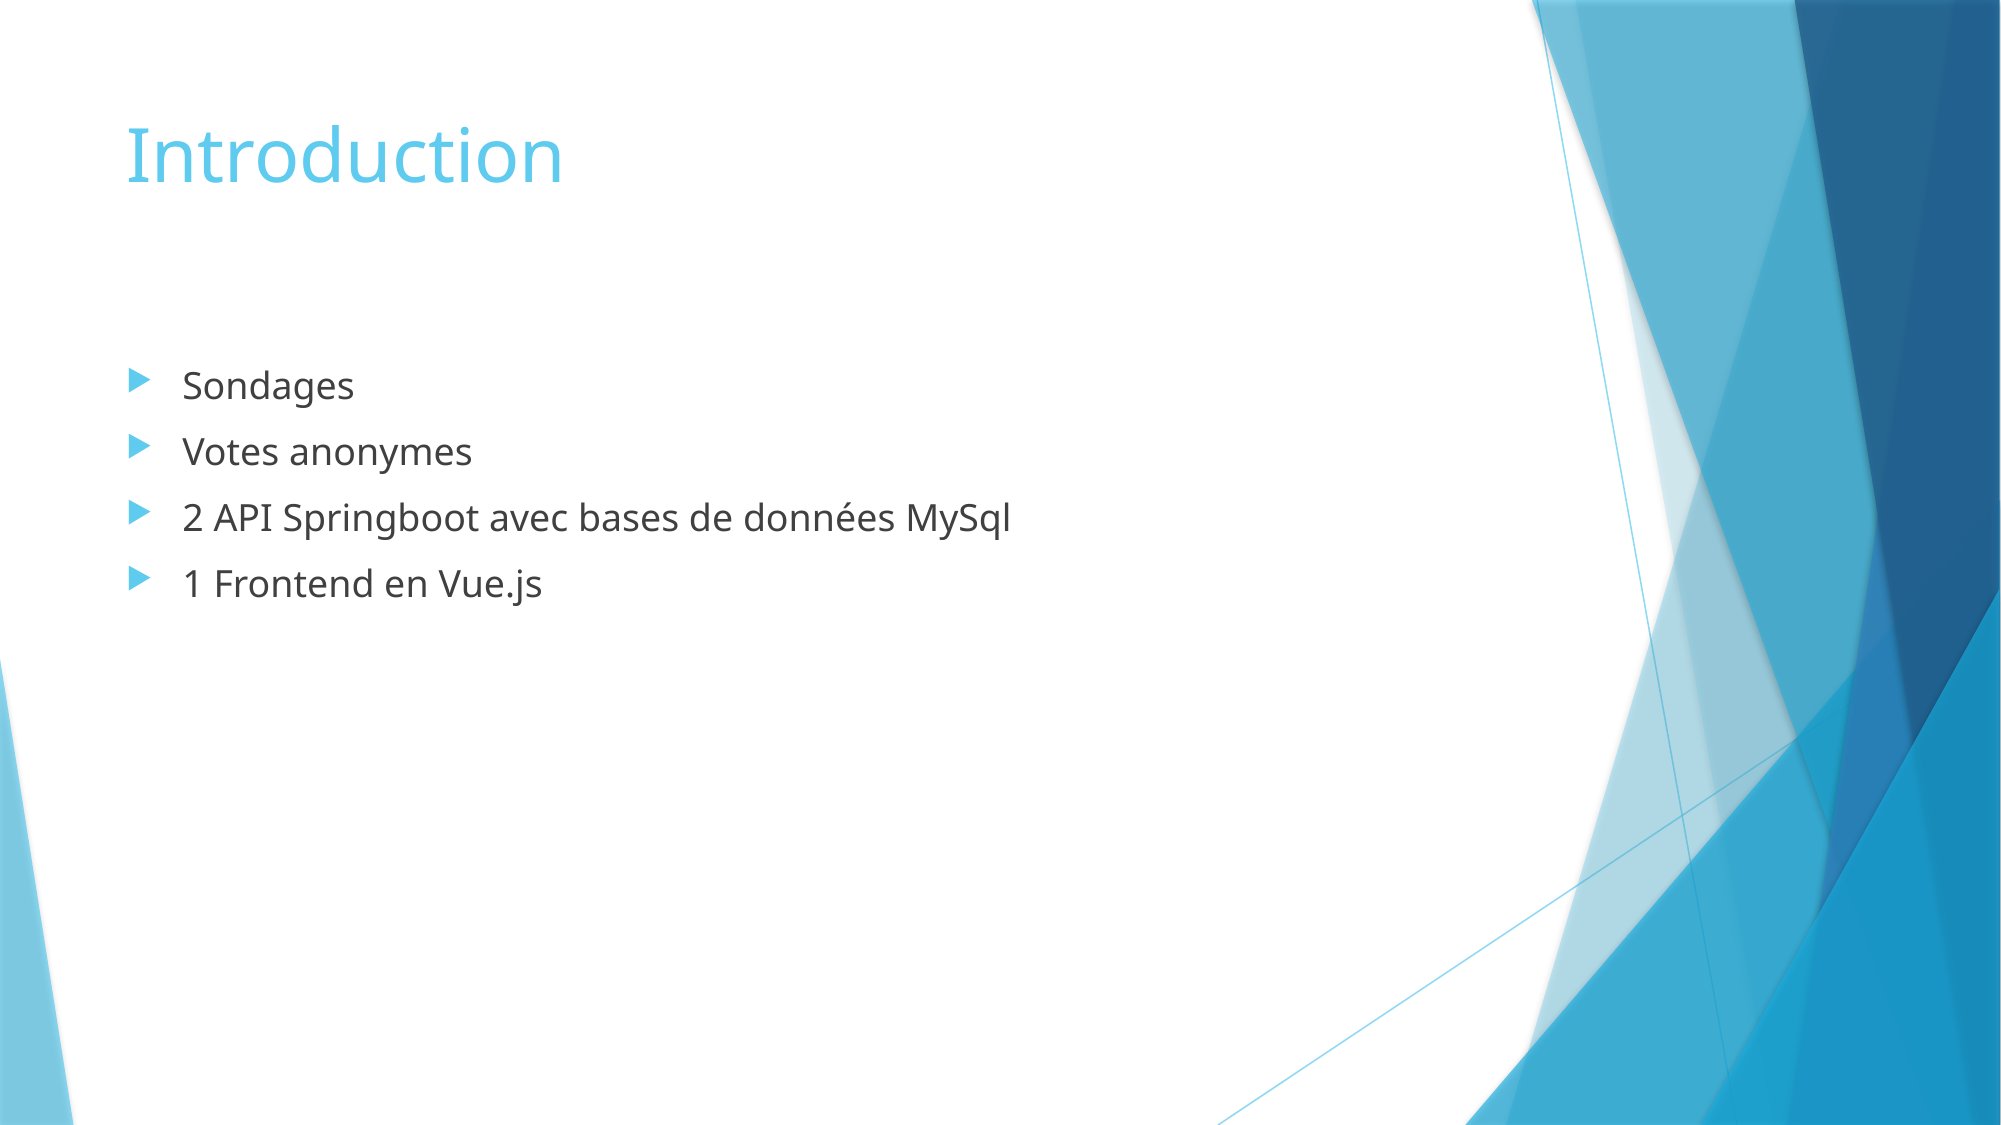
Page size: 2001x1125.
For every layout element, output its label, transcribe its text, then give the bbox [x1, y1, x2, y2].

list Sondages Votes anonymes 2 API Springboot avec bases de données MySql 1 Frontend en Vue.js [111, 354, 1522, 992]
title Introduction [111, 99, 1522, 317]
